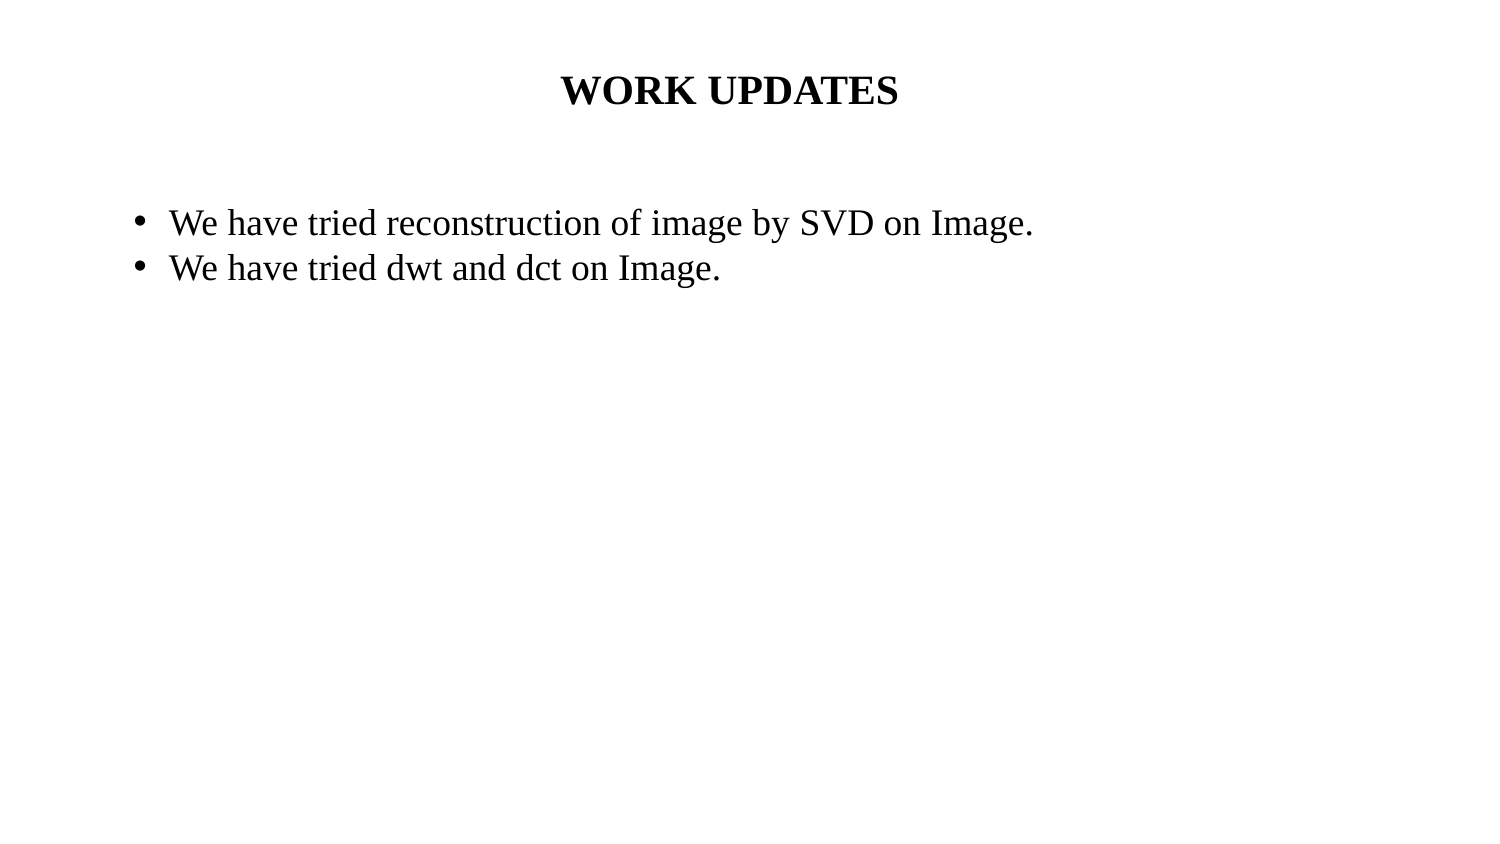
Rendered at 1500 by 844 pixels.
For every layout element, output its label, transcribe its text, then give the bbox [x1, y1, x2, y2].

text_box WORK UPDATES [545, 55, 915, 121]
text_box We have tried reconstruction of image by SVD on Image. We have tried dwt and dct on Image. [118, 190, 1354, 296]
